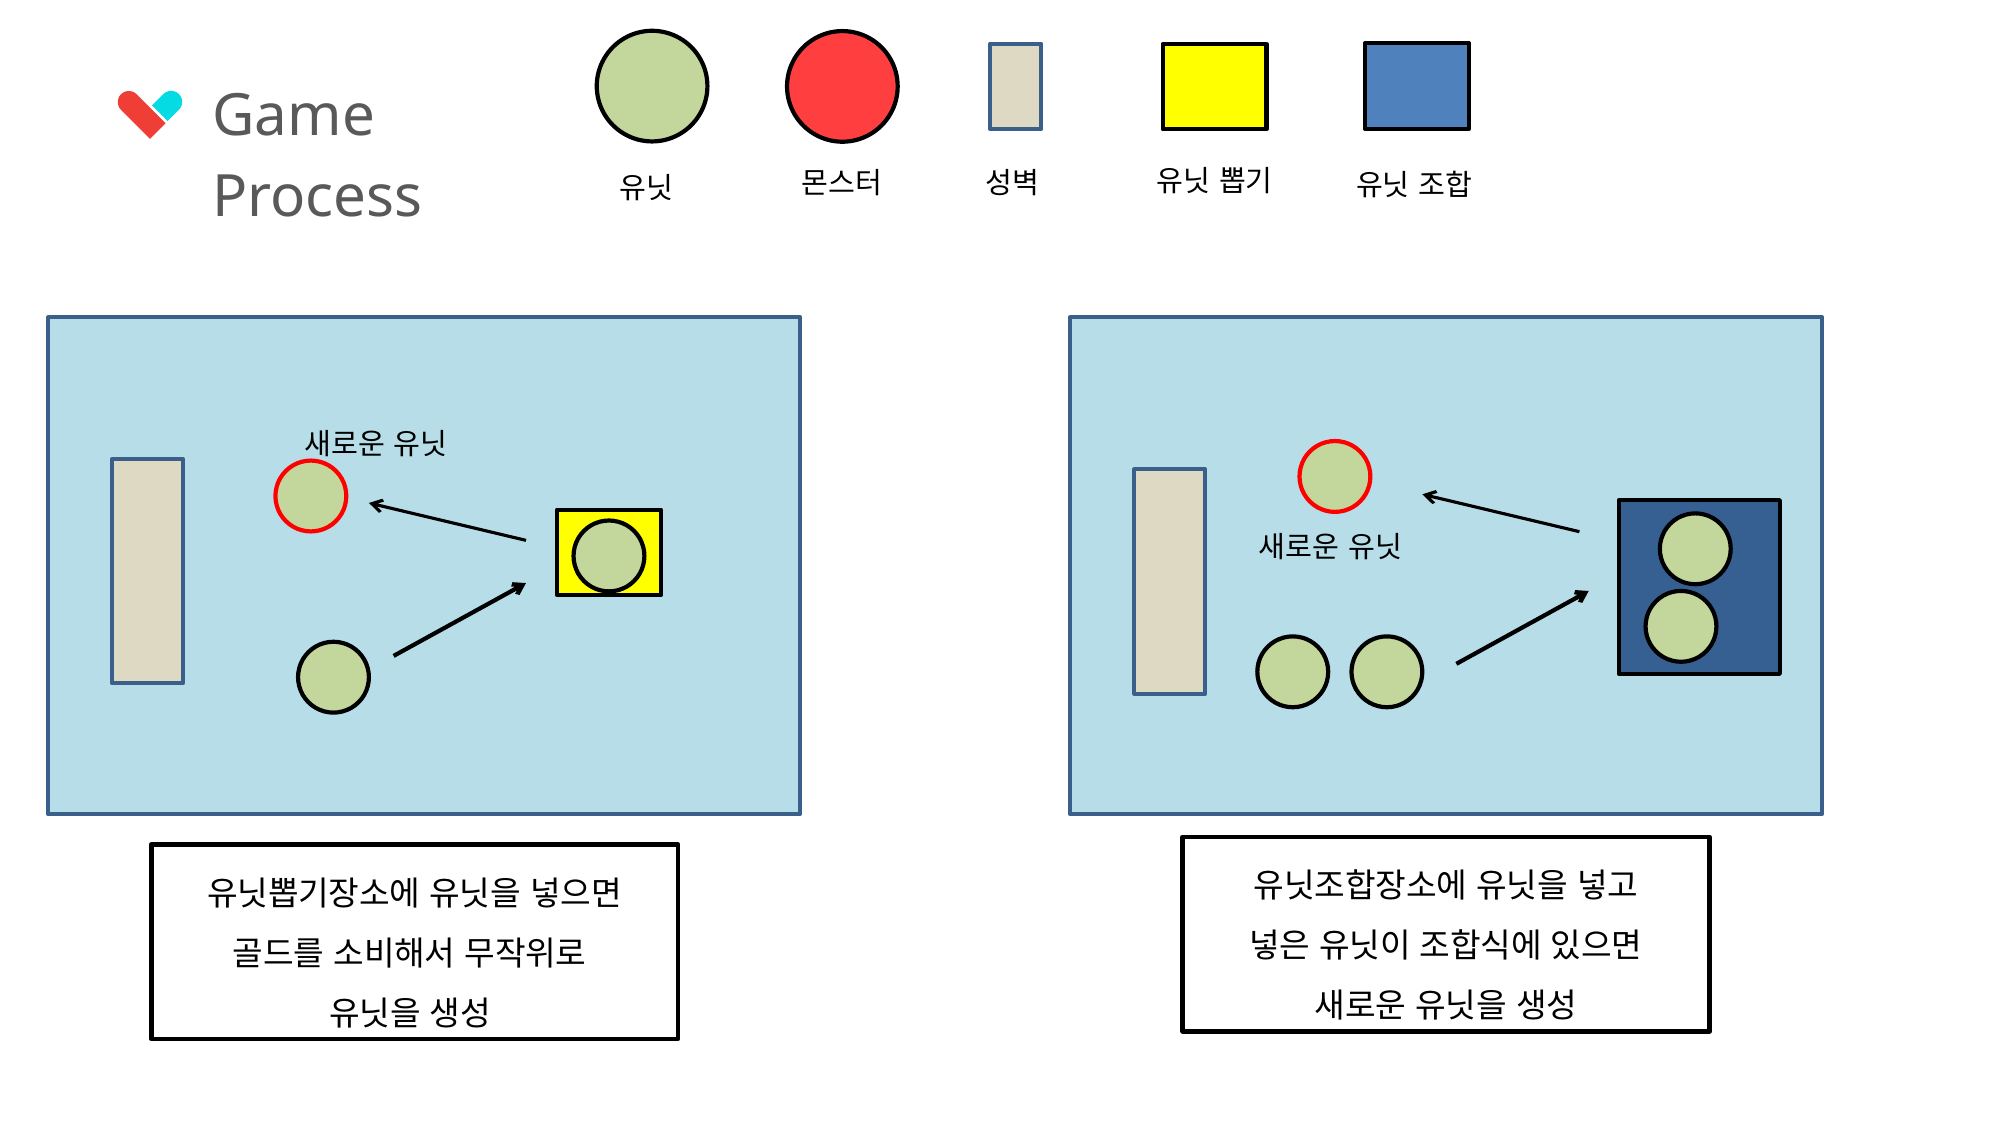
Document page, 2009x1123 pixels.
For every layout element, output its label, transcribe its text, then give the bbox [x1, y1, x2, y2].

text_box 몬스터 [787, 156, 926, 207]
text_box [1161, 42, 1269, 131]
text_box [273, 465, 349, 534]
text_box [594, 28, 710, 144]
text_box [988, 42, 1043, 131]
text_box [1363, 41, 1471, 131]
text_box 유닛 [604, 161, 700, 212]
text_box [784, 28, 900, 144]
text_box 새로운 유닛 [289, 418, 480, 468]
text_box [295, 639, 372, 715]
text_box 성벽 [971, 156, 1061, 207]
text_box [368, 502, 527, 541]
text_box 유닛 조합 [1341, 159, 1493, 209]
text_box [1069, 317, 1823, 1042]
text_box [555, 508, 663, 597]
text_box 유닛 뽑기 [1142, 155, 1291, 205]
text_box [393, 582, 527, 657]
text_box [571, 518, 647, 594]
text_box [46, 315, 802, 816]
list Game Process [212, 76, 520, 233]
text_box [110, 457, 185, 685]
text_box 유닛뽑기장소에 유닛을 넣으면 골드를 소비해서 무작위로 유닛을 생성 [151, 844, 678, 1039]
